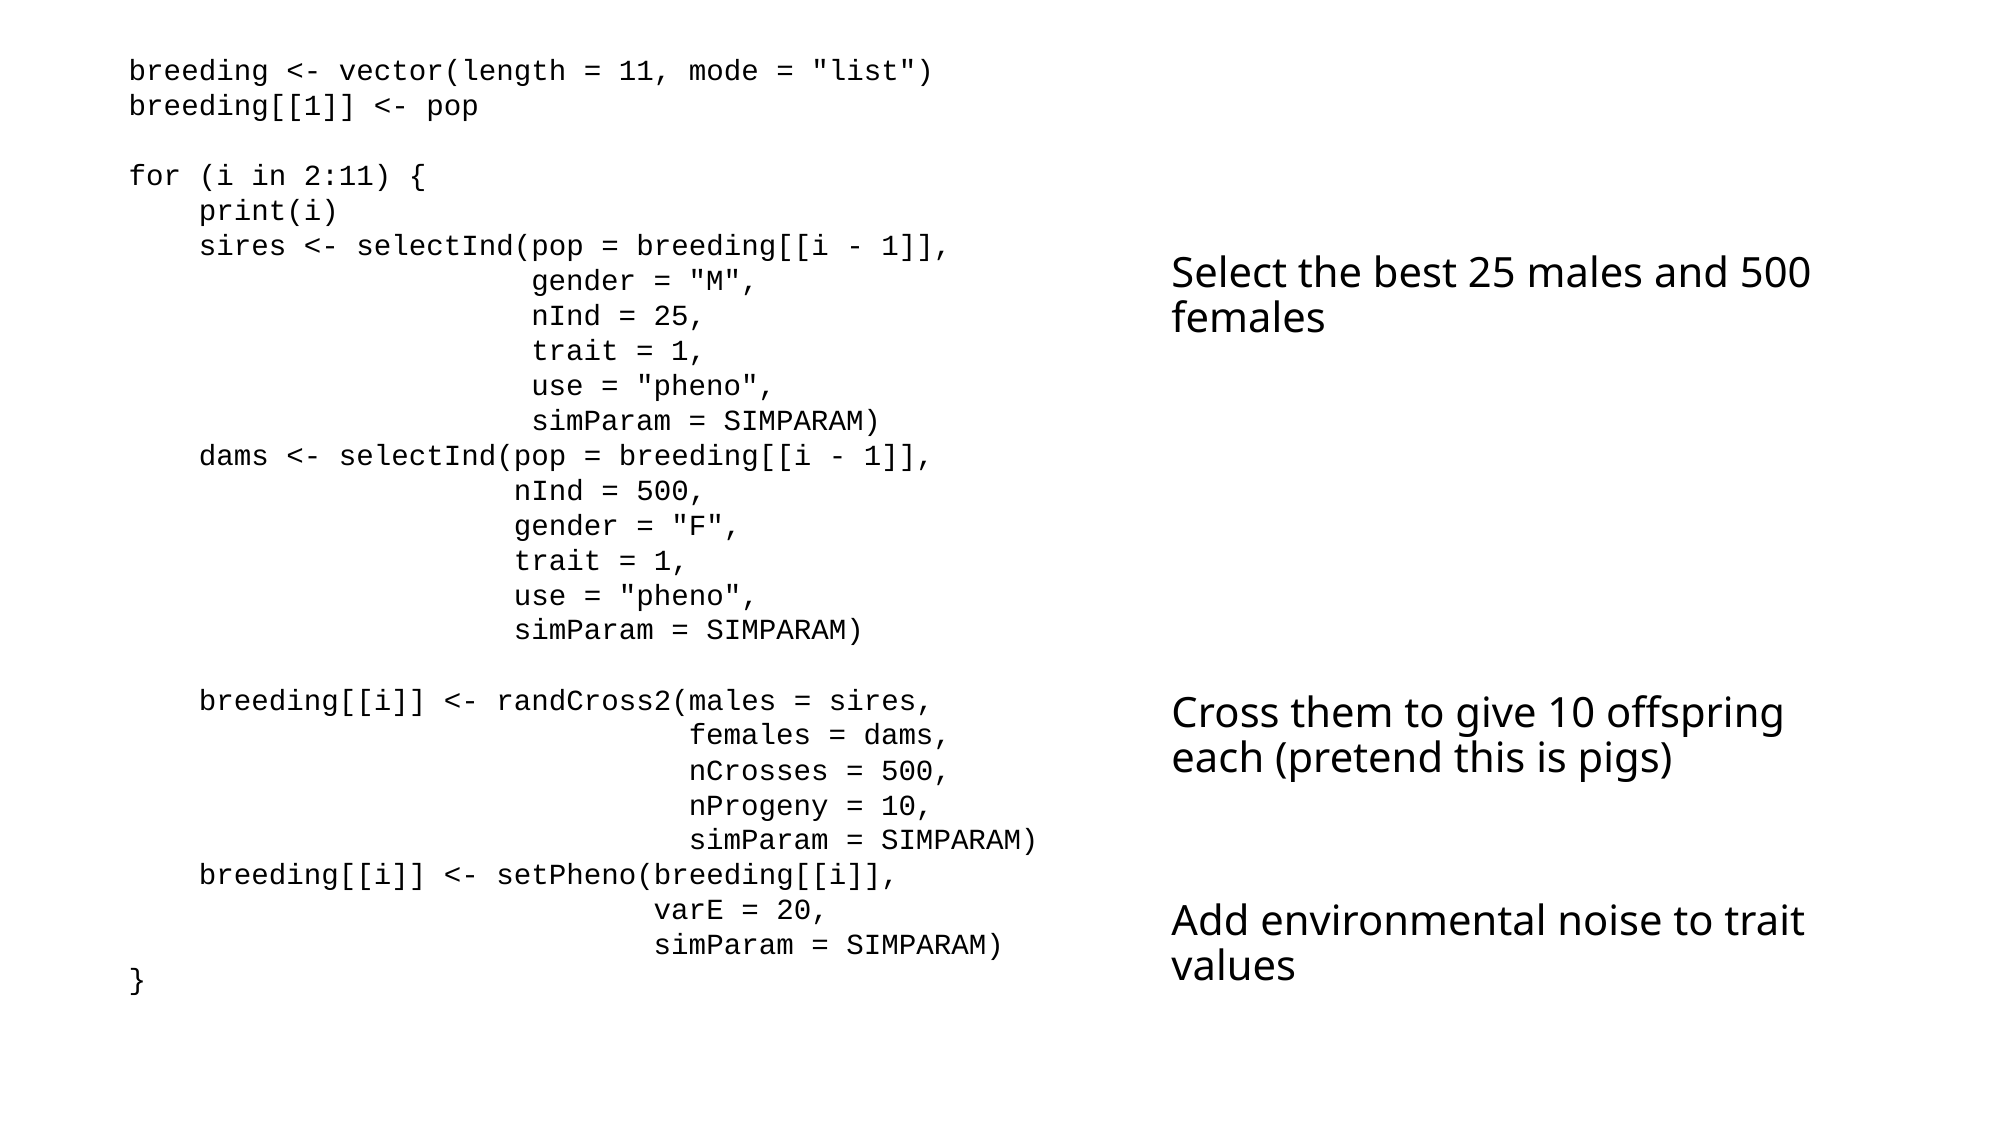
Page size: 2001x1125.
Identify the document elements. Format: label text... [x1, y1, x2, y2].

text_box breeding <- vector(length = 11, mode = "list") breeding[[1]] <- pop for (i in 2:11) { print(i) sires <- selectInd(pop = breeding[[i - 1]], gender = "M", nInd = 25, trait = 1, use = "pheno", simParam = SIMPARAM) dams <- selectInd(pop = breeding[[i - 1]], nInd = 500, gender = "F", trait = 1, use = "pheno", simParam = SIMPARAM) breeding[[i]] <- randCross2(males = sires, females = dams, nCrosses = 500, nProgeny = 10, simParam = SIMPARAM) breeding[[i]] <- setPheno(breeding[[i]], varE = 20, simParam = SIMPARAM) } [114, 44, 1114, 1003]
text_box Cross them to give 10 offspring each (pretend this is pigs) [1156, 683, 1892, 838]
text_box Add environmental noise to trait values [1156, 891, 1892, 1047]
text_box Select the best 25 males and 500 females [1156, 243, 1892, 401]
